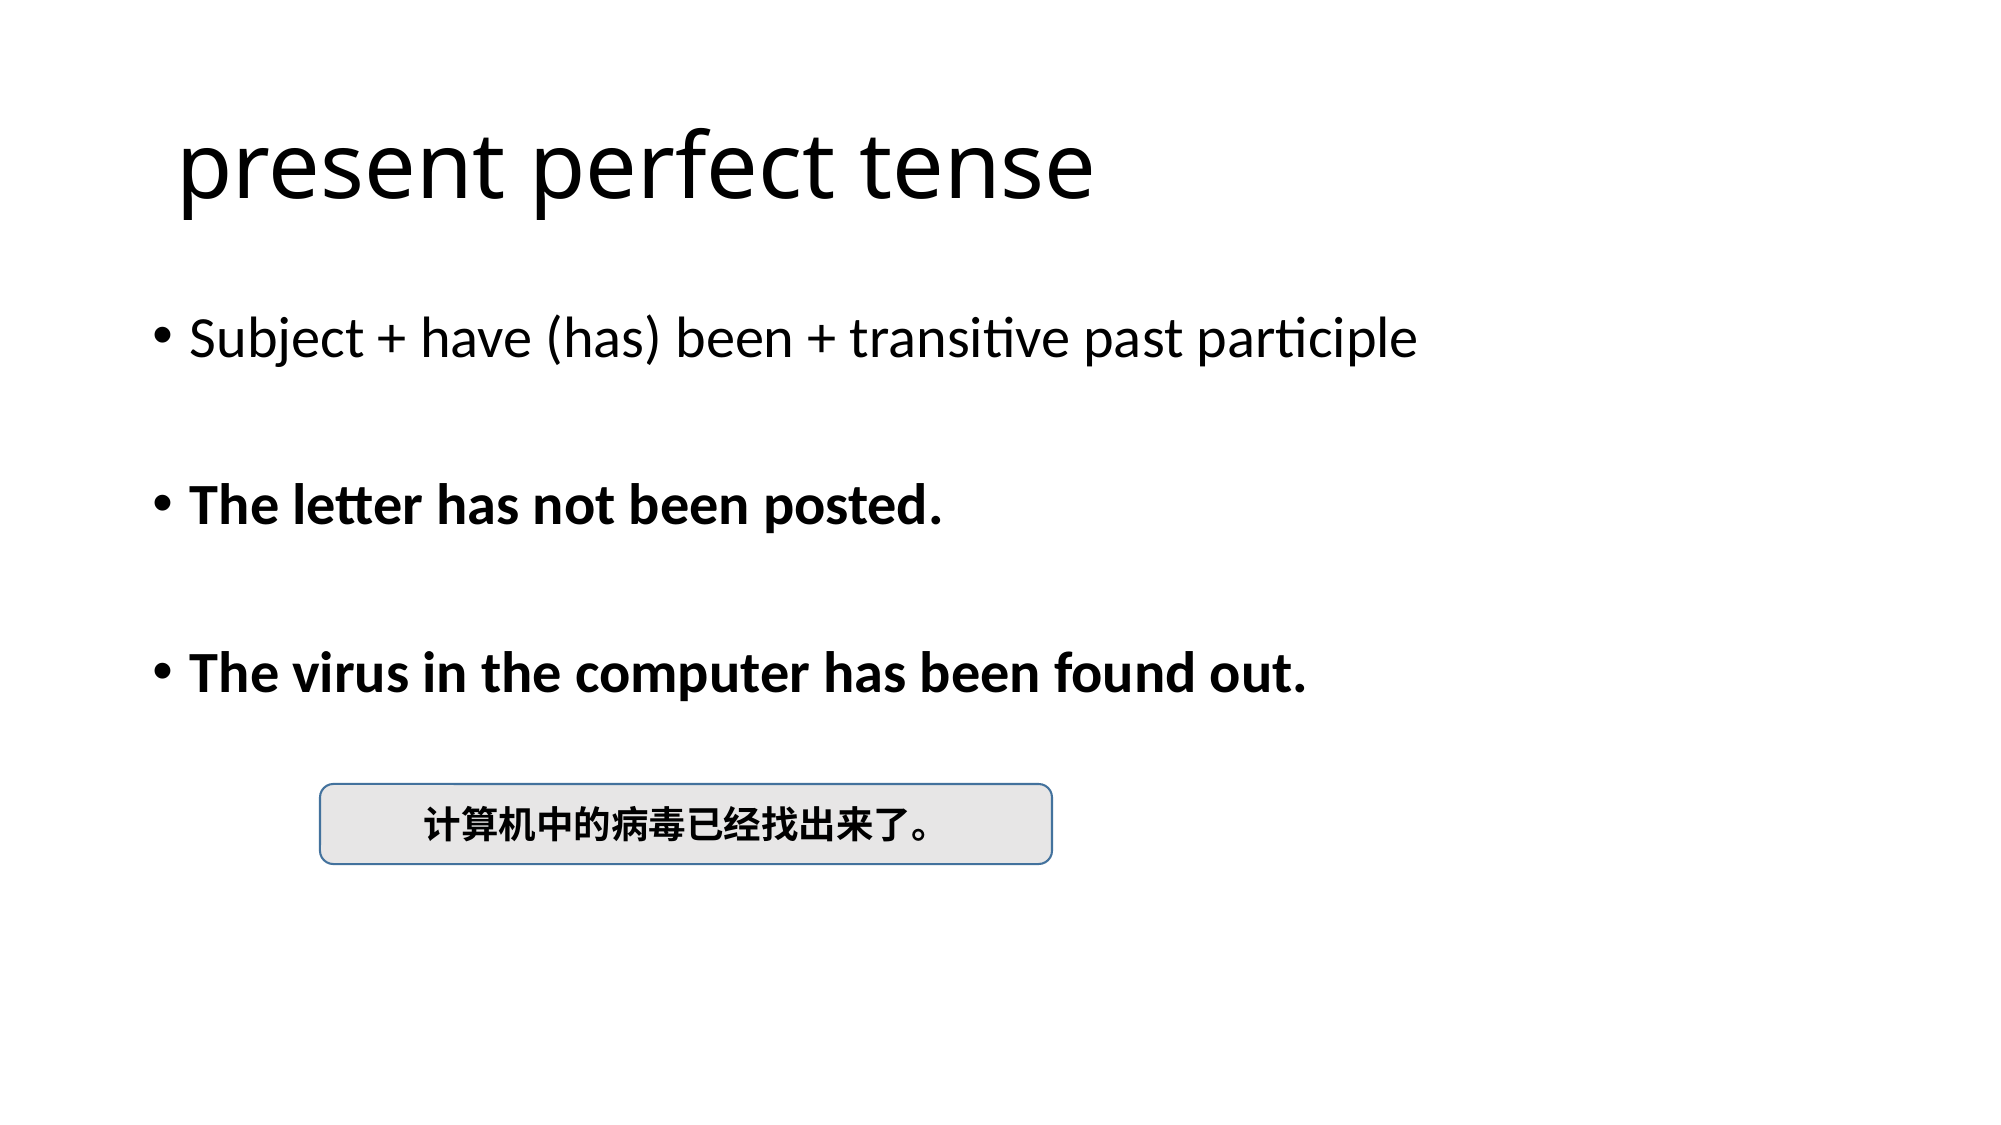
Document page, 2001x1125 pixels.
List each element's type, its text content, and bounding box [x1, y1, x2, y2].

title present perfect tense [137, 59, 1863, 278]
text_box 计算机中的病毒已经找出来了。 [318, 782, 1054, 866]
list Subject + have (has) been + transitive past participle The letter has not been posted. The virus in the computer has been found out. [137, 299, 1863, 1014]
